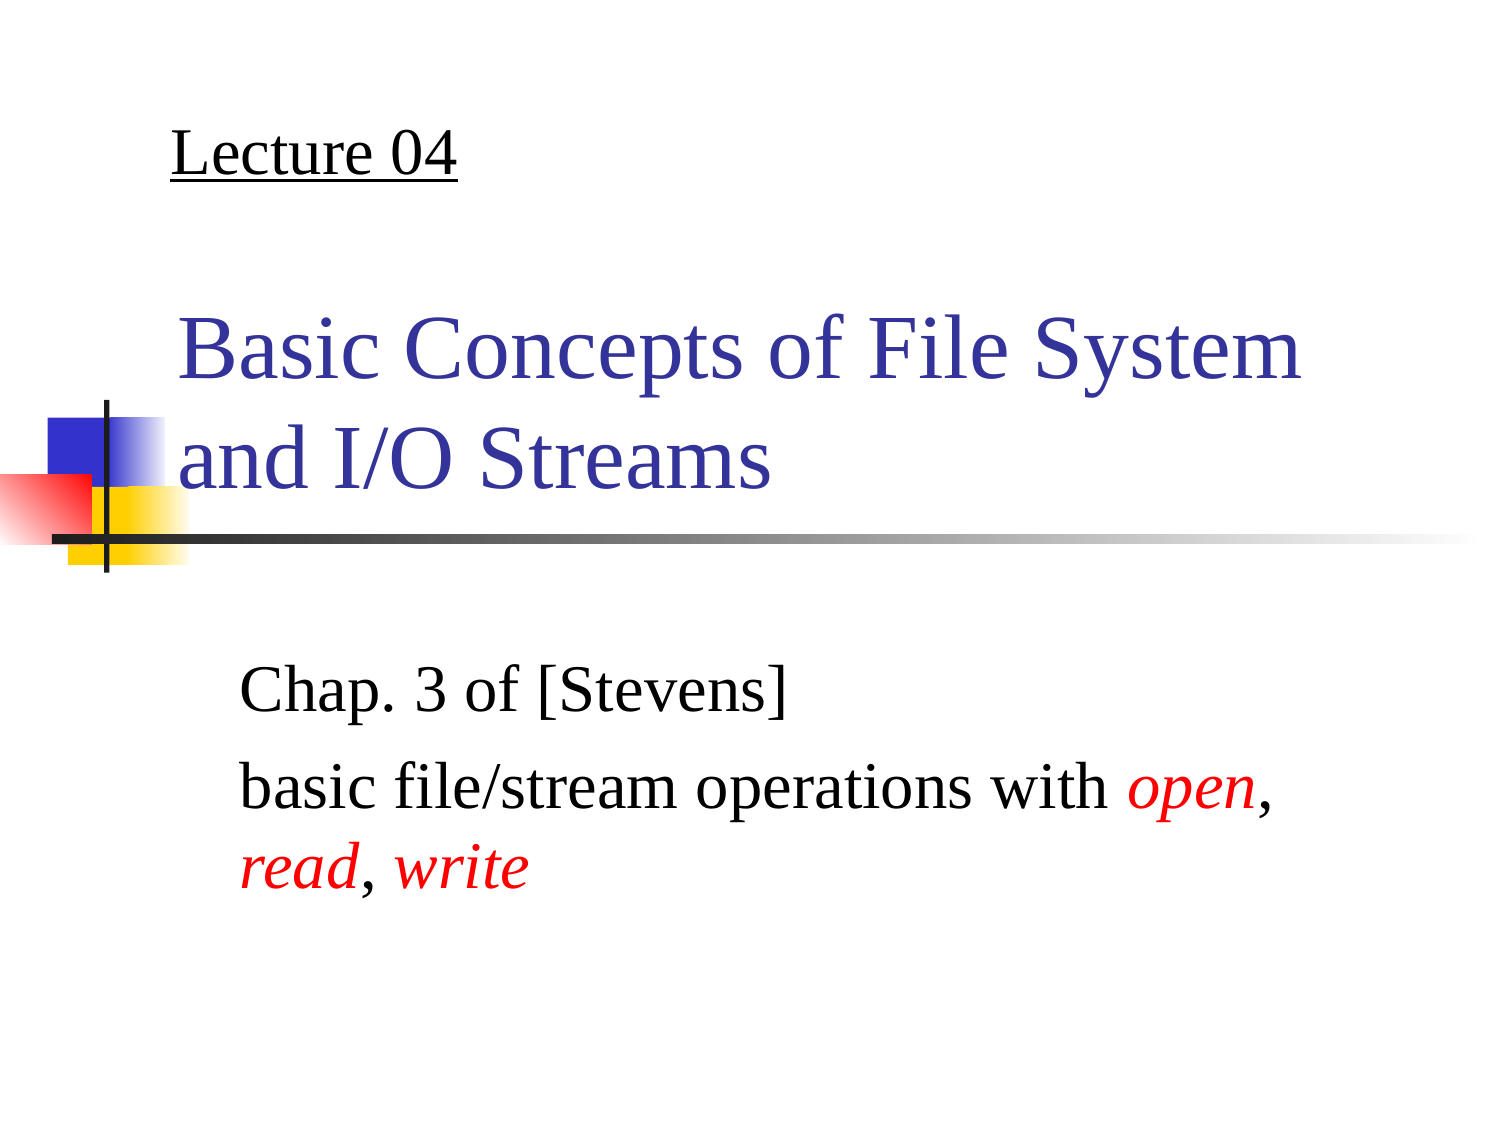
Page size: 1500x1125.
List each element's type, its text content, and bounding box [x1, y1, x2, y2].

title Basic Concepts of File System and I/O Streams [162, 275, 1438, 515]
subtitle Chap. 3 of [Stevens] basic file/stream operations with open, read, write [225, 637, 1436, 925]
text_box Lecture 04 [155, 100, 474, 197]
